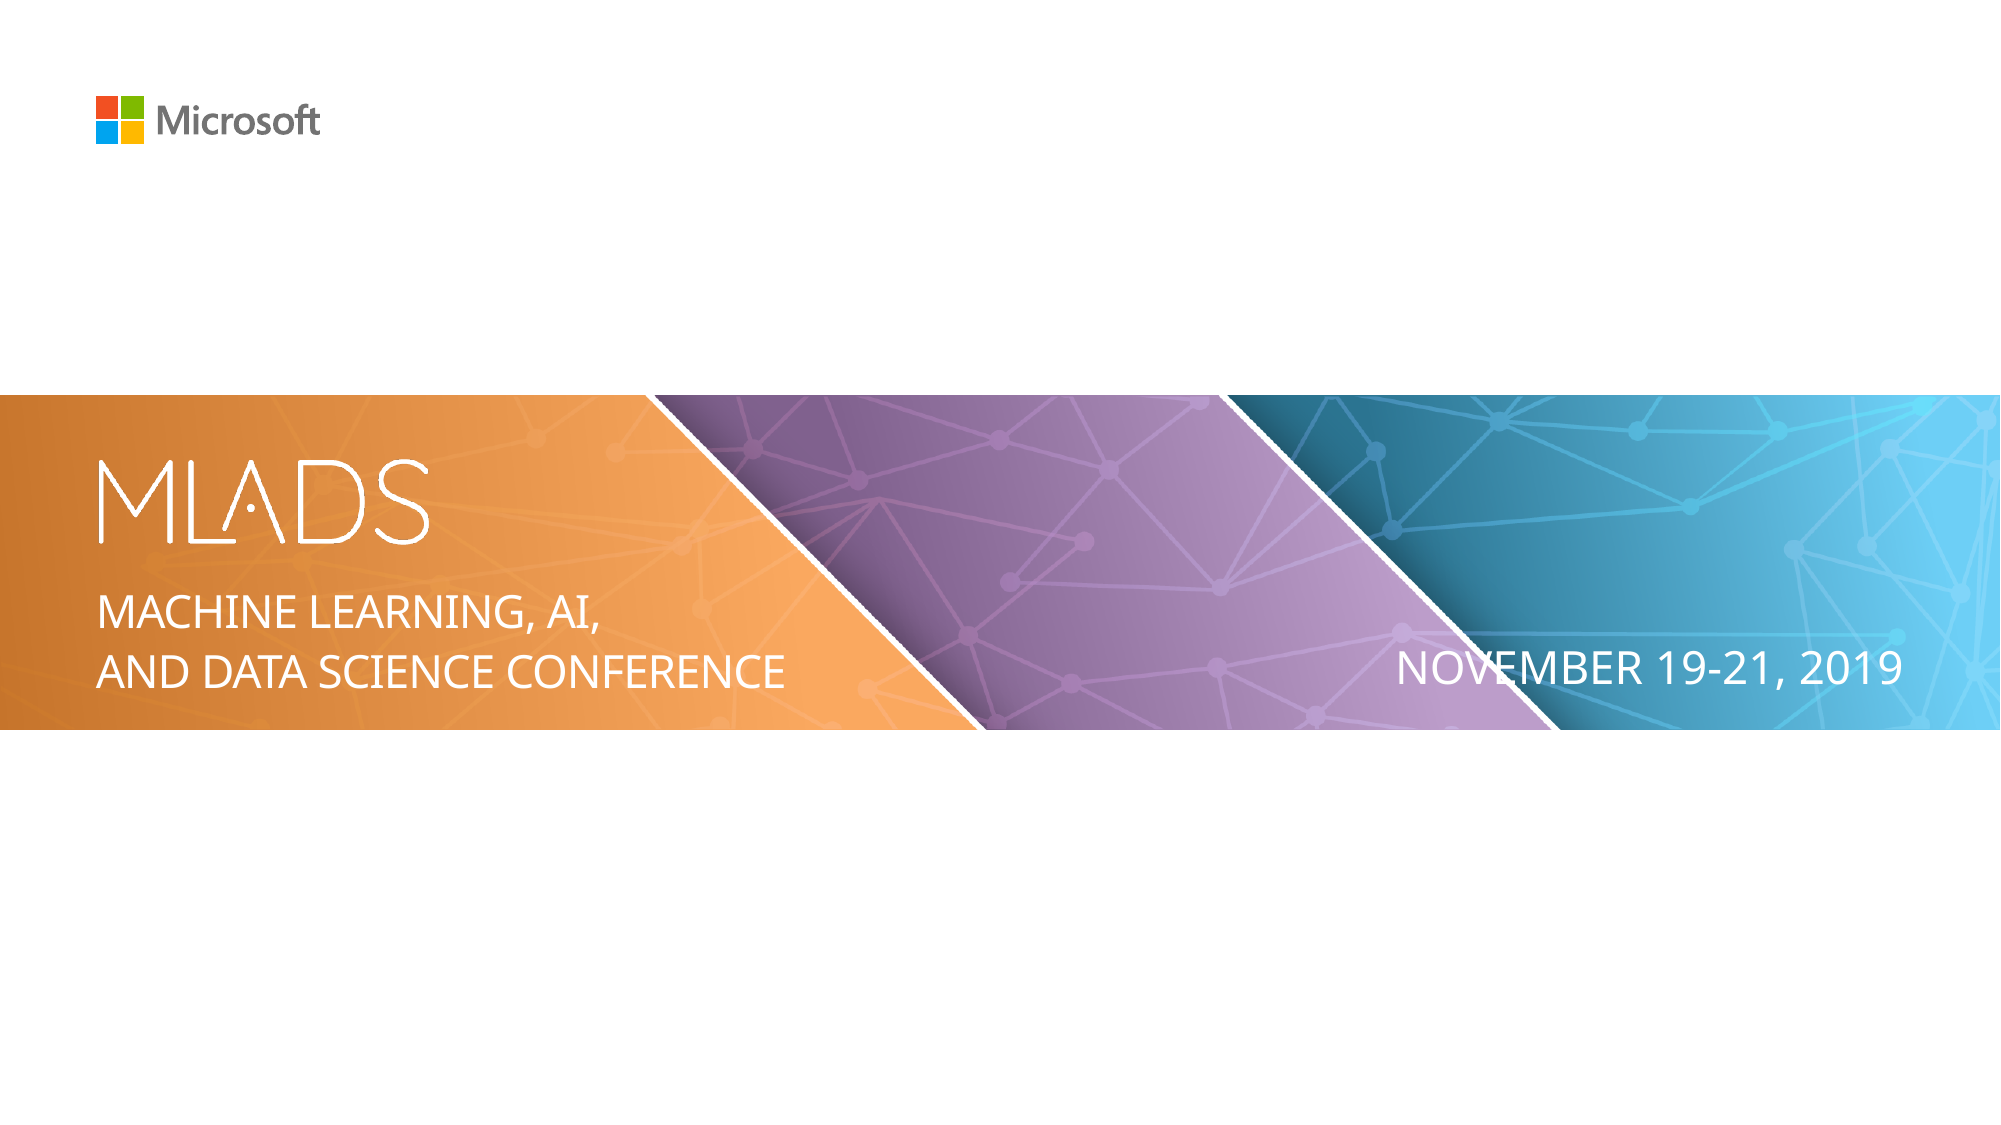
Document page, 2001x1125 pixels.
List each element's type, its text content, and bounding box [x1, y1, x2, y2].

title MACHINE LEARNING, AI, AND DATA SCIENCE CONFERENCE [95, 577, 949, 695]
list November 19-21, 2019 [1044, 639, 1905, 695]
picture [0, 395, 2000, 730]
